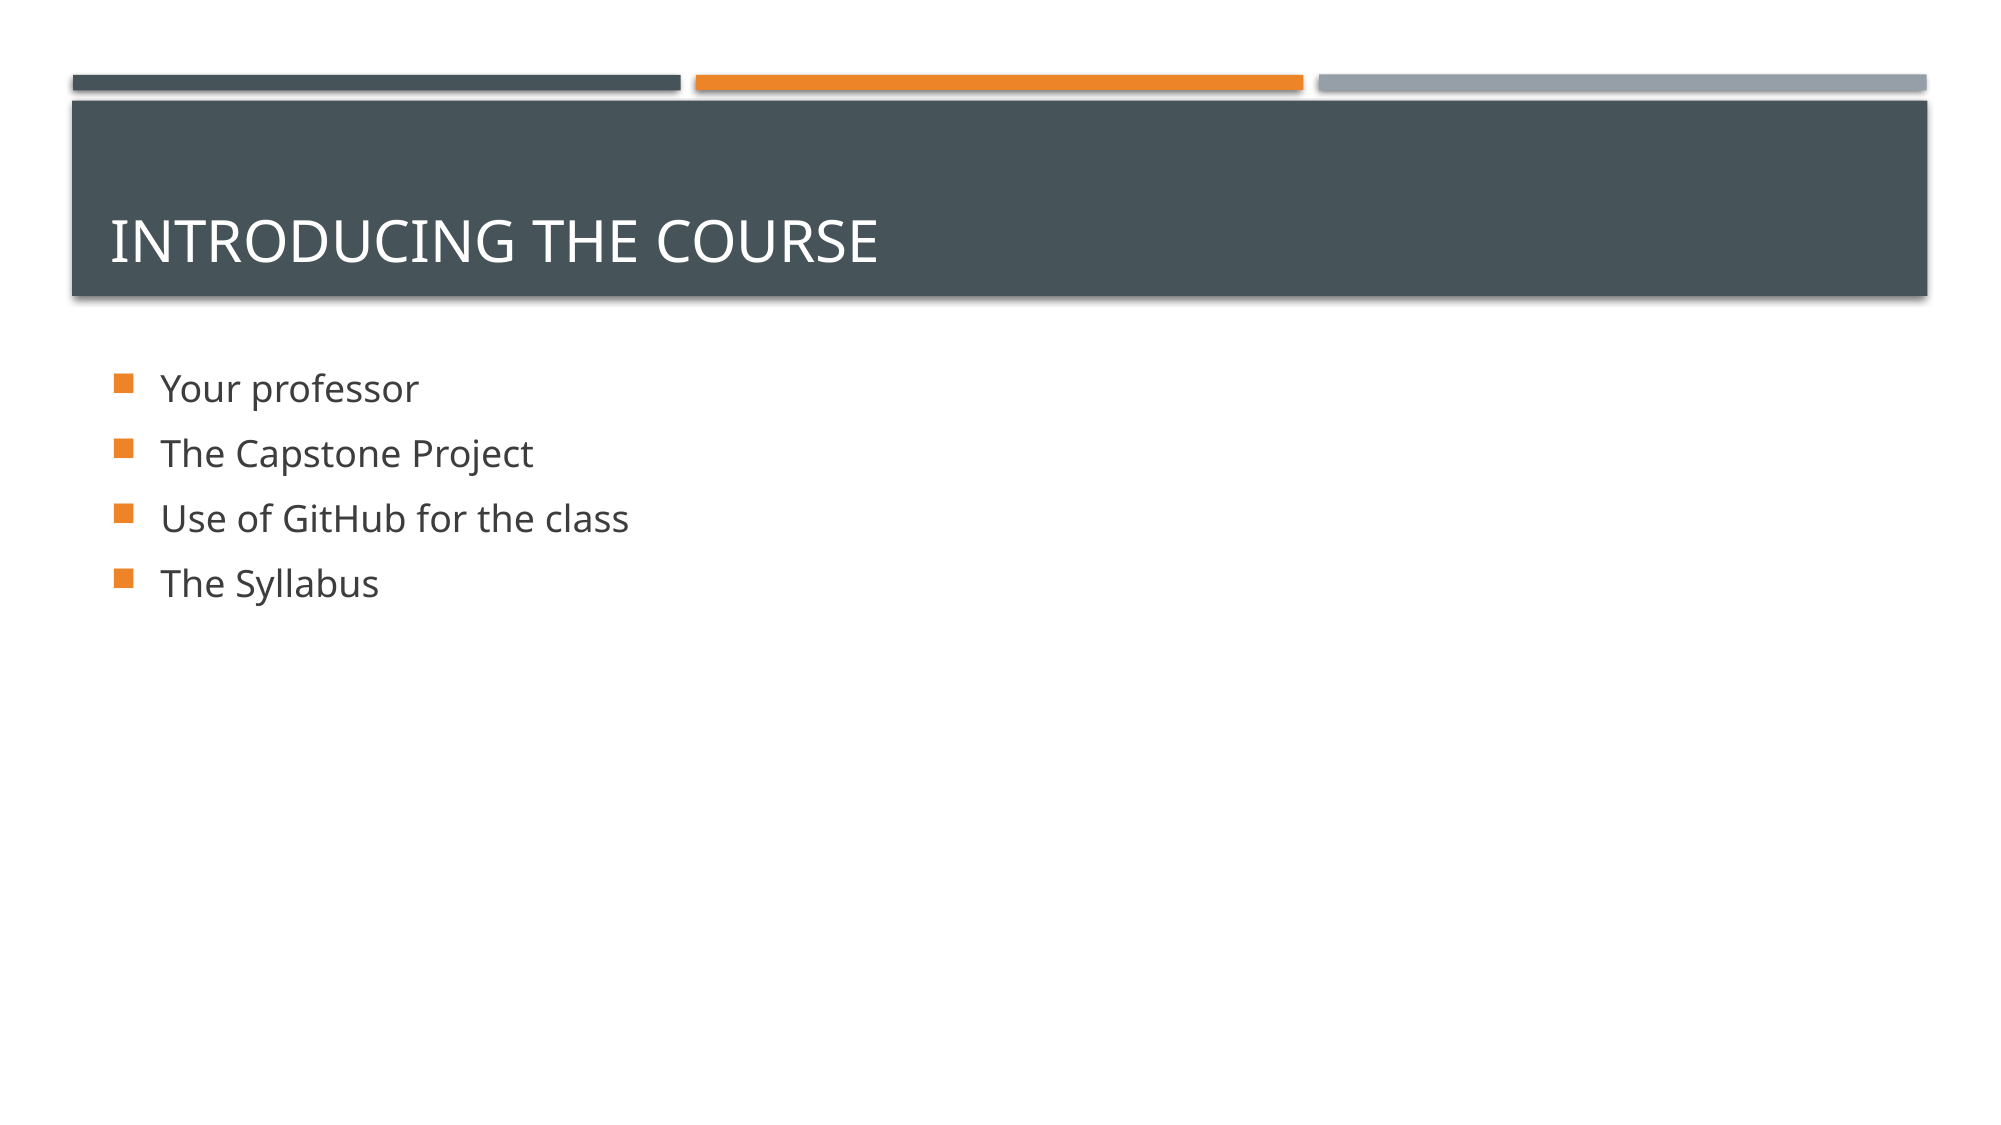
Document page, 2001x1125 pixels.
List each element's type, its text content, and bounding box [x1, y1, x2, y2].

title Introducing the course [95, 115, 1905, 282]
list Your professor The Capstone Project Use of GitHub for the class The Syllabus [95, 357, 1905, 962]
